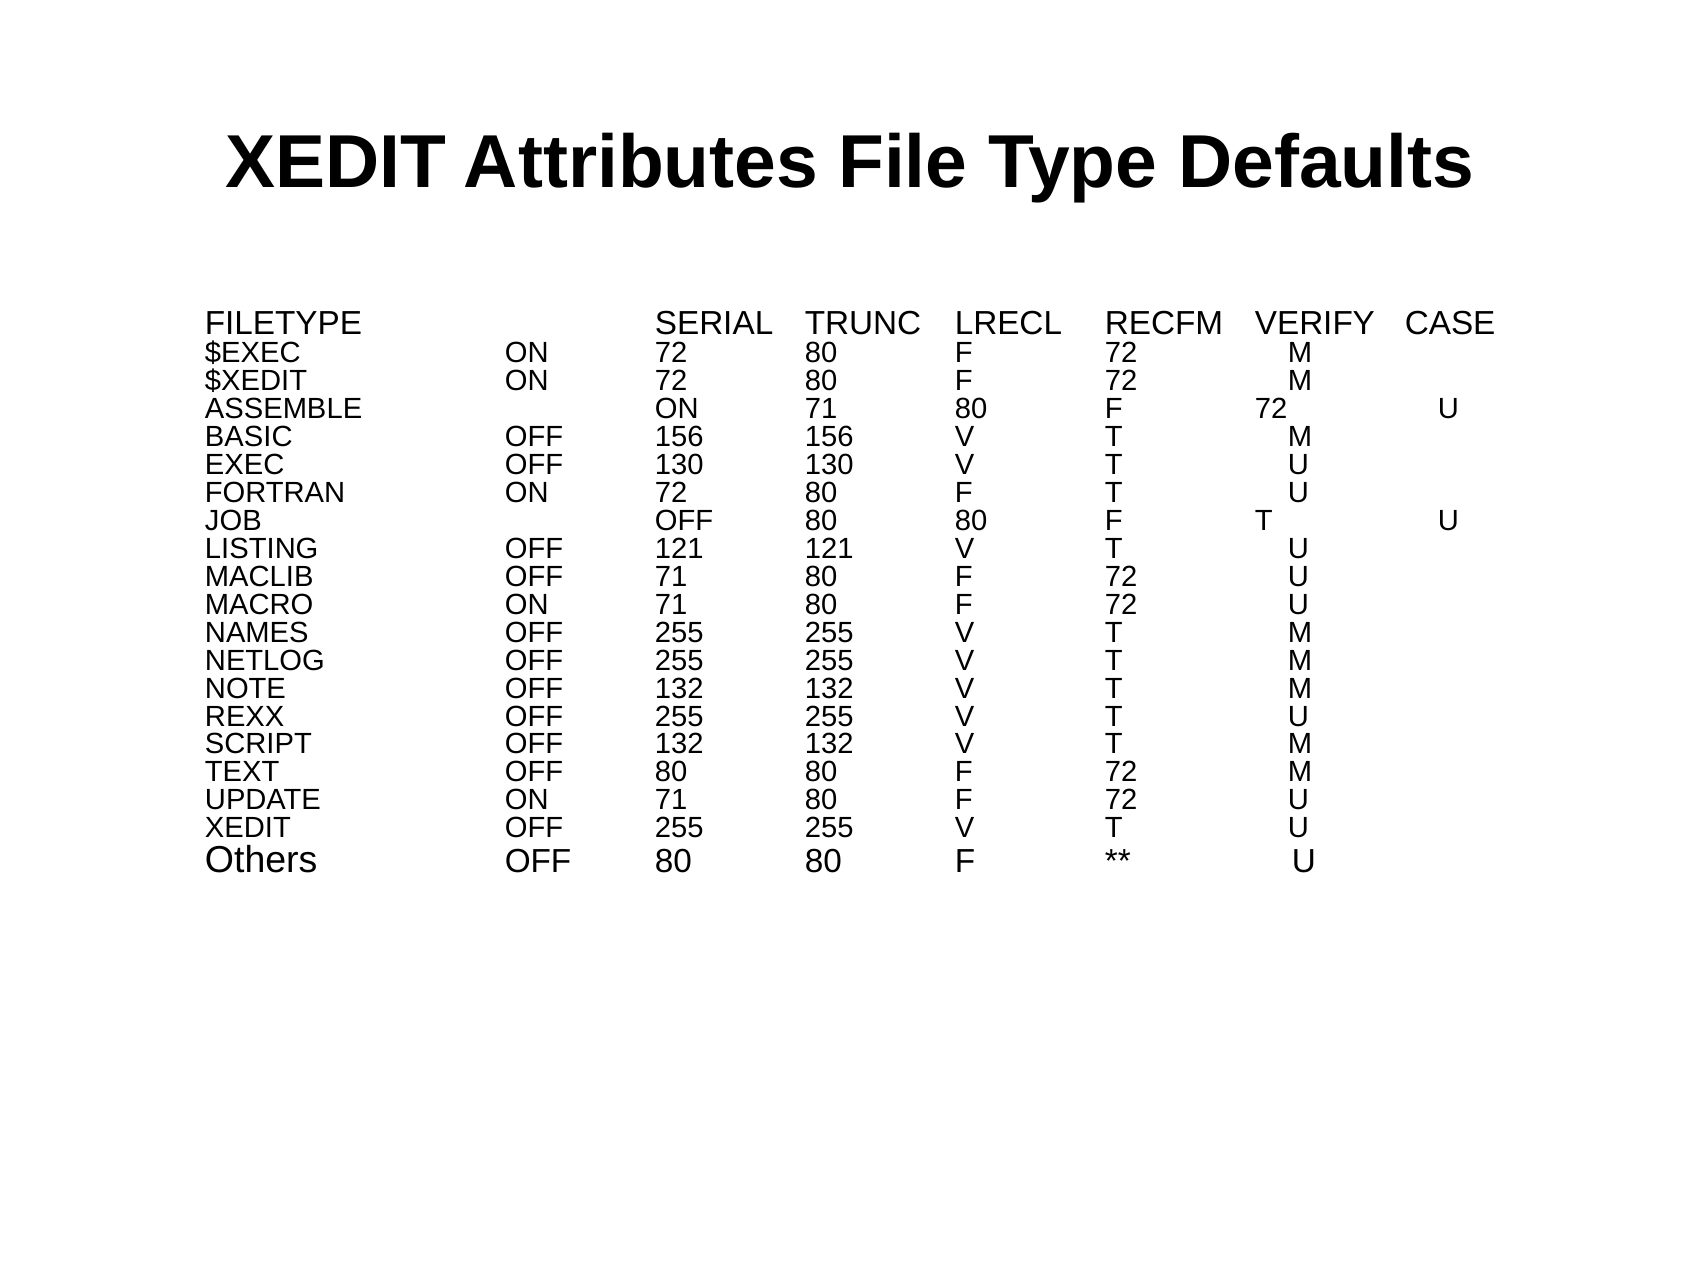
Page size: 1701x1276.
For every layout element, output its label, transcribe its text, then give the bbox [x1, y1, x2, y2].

text_box FILETYPE SERIAL TRUNC LRECL RECFM VERIFY CASE $EXEC ON 72 80 F 72 M $XEDIT ON 72 80 F 72 M ASSEMBLE ON 71 80 F 72 U BASIC OFF 156 156 V T M EXEC OFF 130 130 V T U FORTRAN ON 72 80 F T U JOB OFF 80 80 F T U LISTING OFF 121 121 V T U MACLIB OFF 71 80 F 72 U MACRO ON 71 80 F 72 U NAMES OFF 255 255 V T M NETLOG OFF 255 255 V T M NOTE OFF 132 132 V T M REXX OFF 255 255 V T U SCRIPT OFF 132 132 V T M TEXT OFF 80 80 F 72 M UPDATE ON 71 80 F 72 U XEDIT OFF 255 255 V T U Others OFF 80 80 F ** U [187, 300, 1613, 1140]
text_box XEDIT Attributes File Type Defaults [85, 51, 1616, 264]
